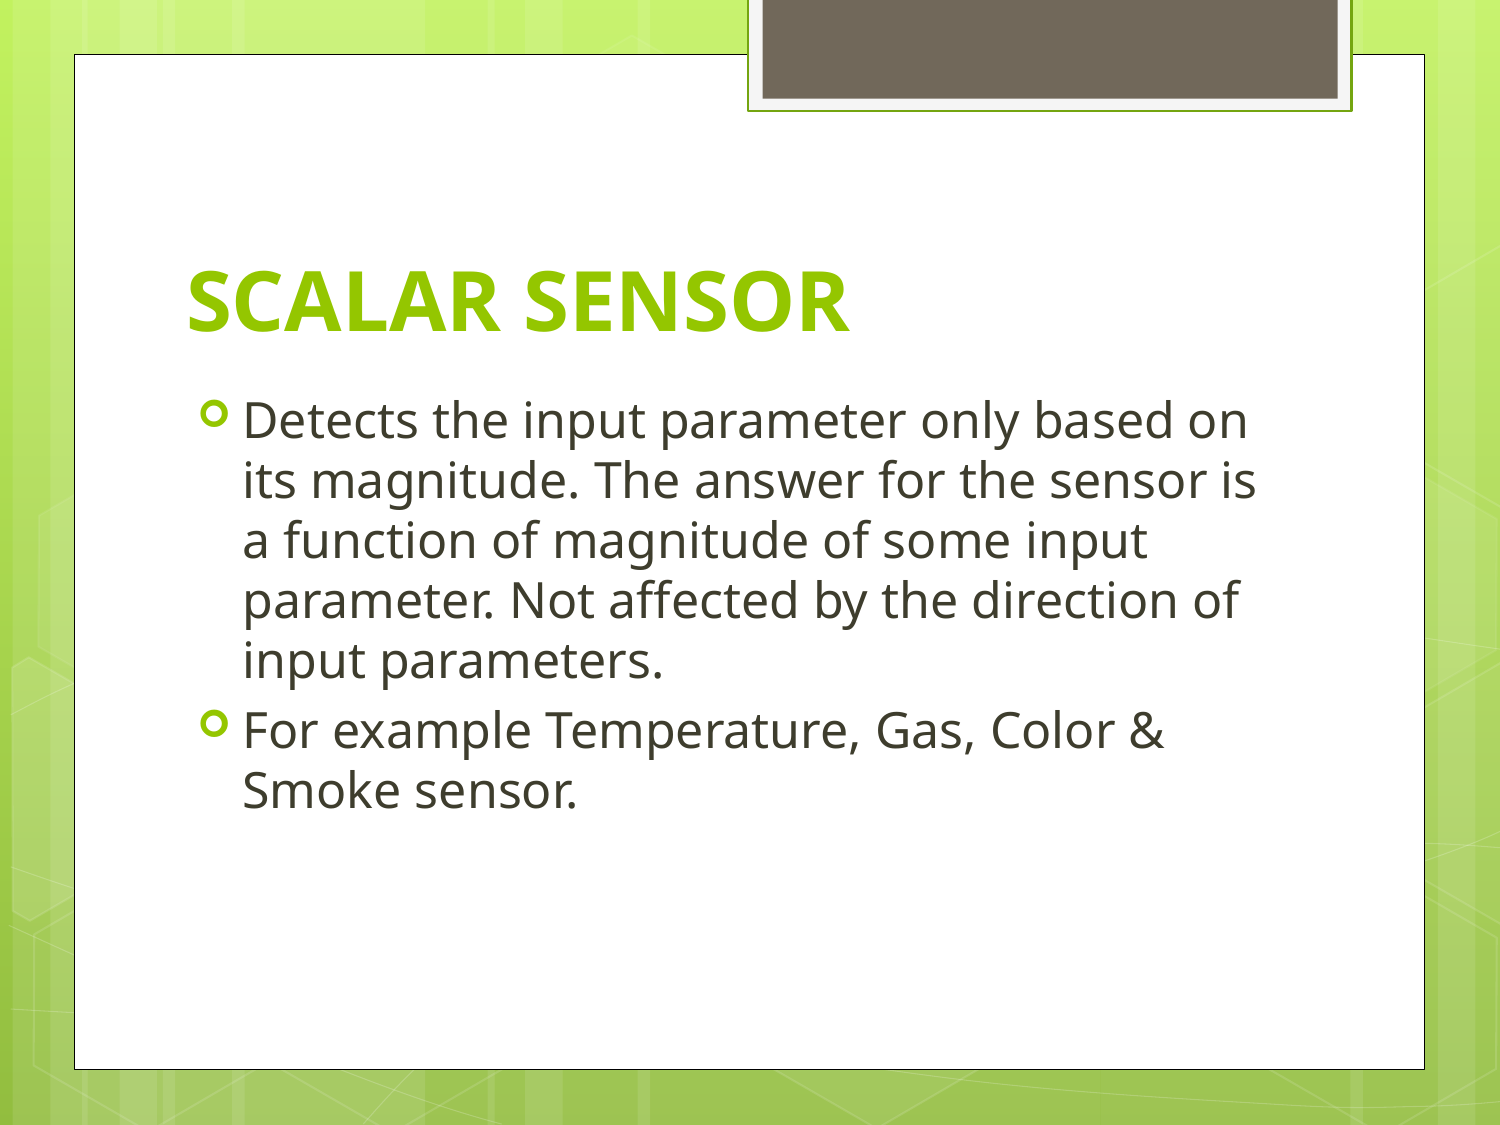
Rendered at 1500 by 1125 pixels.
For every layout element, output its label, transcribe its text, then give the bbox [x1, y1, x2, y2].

list Detects the input parameter only based on its magnitude. The answer for the sensor is a function of magnitude of some input parameter. Not affected by the direction of input parameters. For example Temperature, Gas, Color & Smoke sensor. [171, 381, 1283, 957]
title SCALAR SENSOR [171, 168, 1324, 357]
